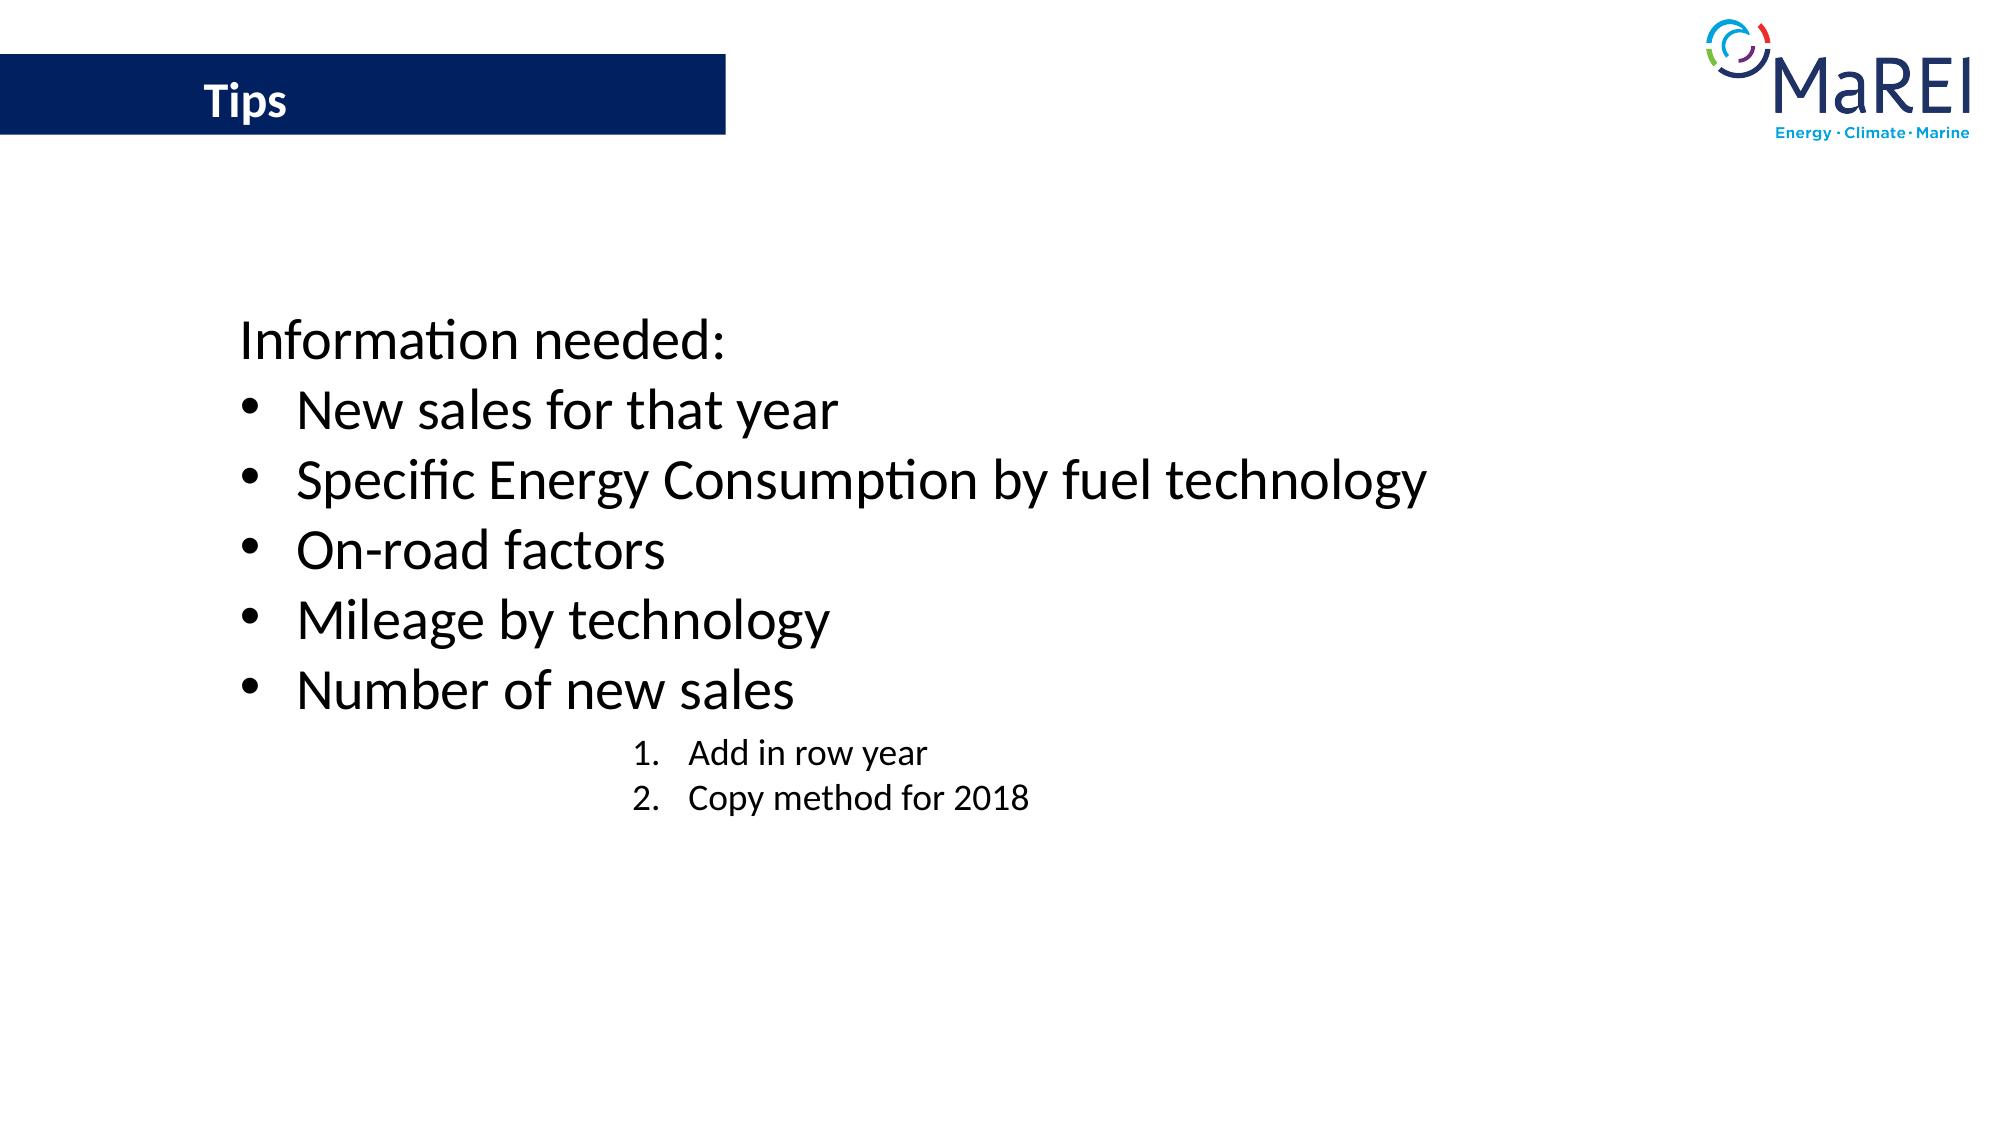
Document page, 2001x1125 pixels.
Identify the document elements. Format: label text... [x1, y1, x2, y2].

text_box Information needed: New sales for that year Specific Energy Consumption by fuel technology On-road factors Mileage by technology Number of new sales [224, 293, 1639, 729]
text_box Tips [188, 60, 708, 136]
text_box Add in row year Copy method for 2018 [617, 720, 1618, 826]
picture [1706, 19, 1722, 37]
picture [1706, 19, 1970, 141]
